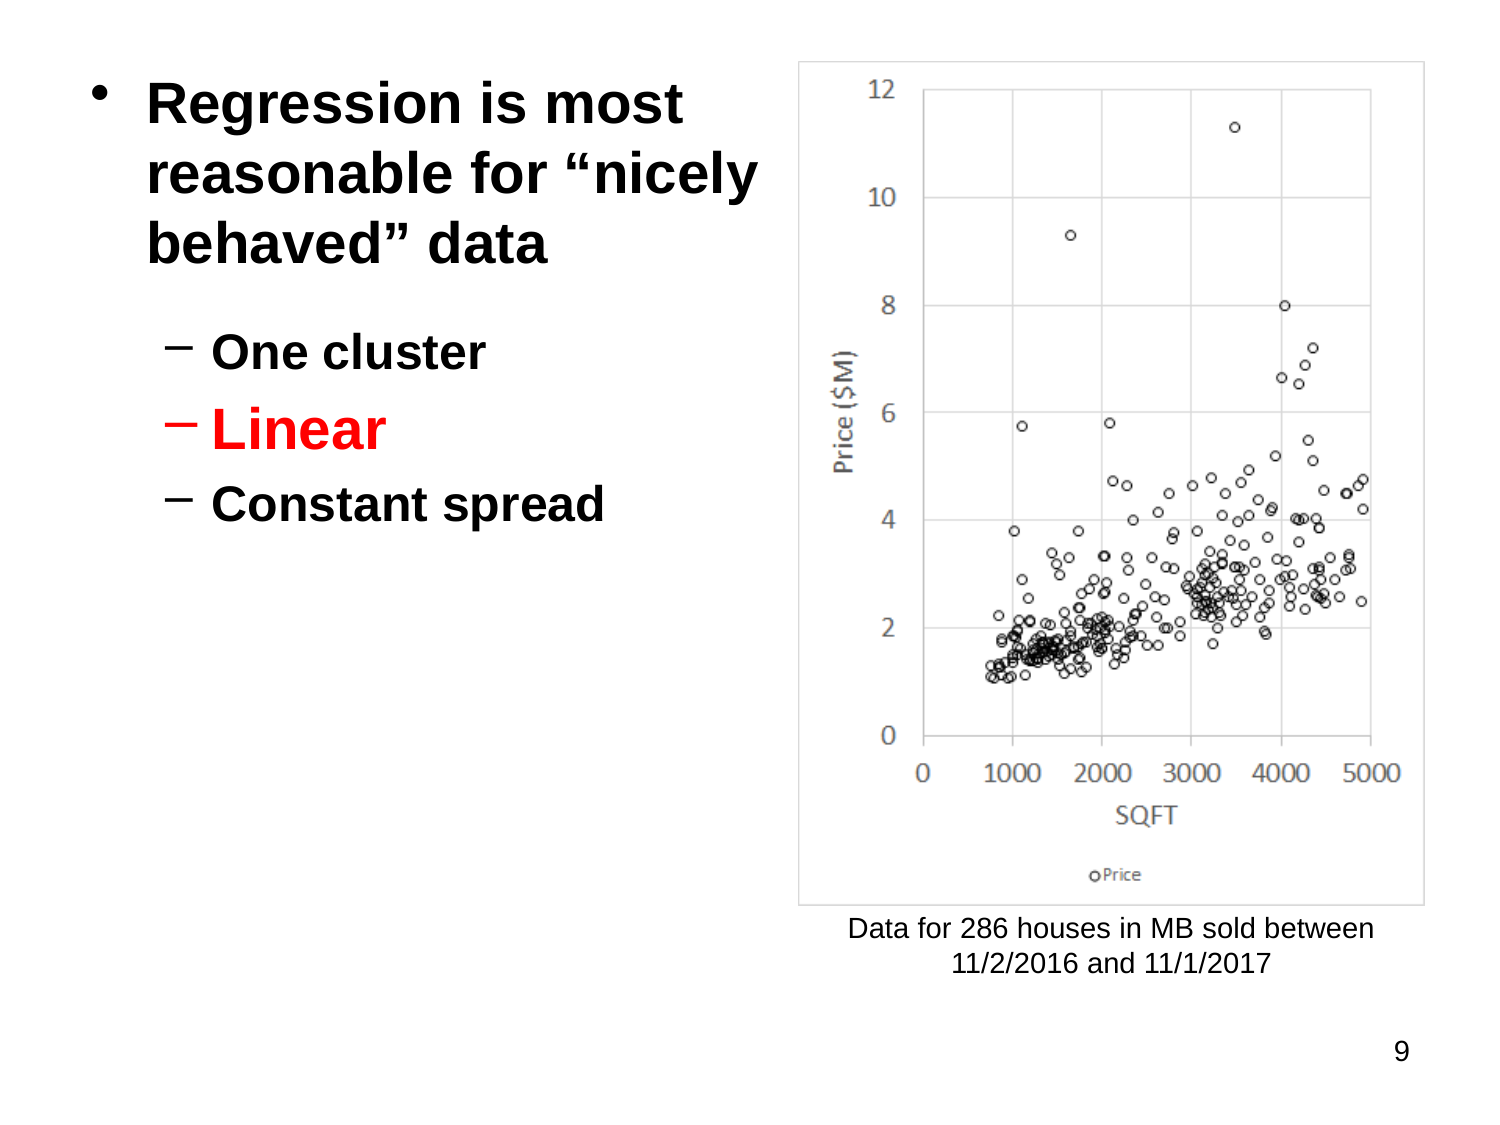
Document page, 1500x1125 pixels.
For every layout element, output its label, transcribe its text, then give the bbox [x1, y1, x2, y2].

text_box Data for 286 houses in MB sold between 11/2/2016 and 11/1/2017 [798, 913, 1425, 988]
picture [798, 61, 1426, 906]
slide_number 9 [1074, 1024, 1426, 1103]
list Regression is most reasonable for “nicely behaved” data One cluster Linear Constant spread [75, 57, 782, 1013]
